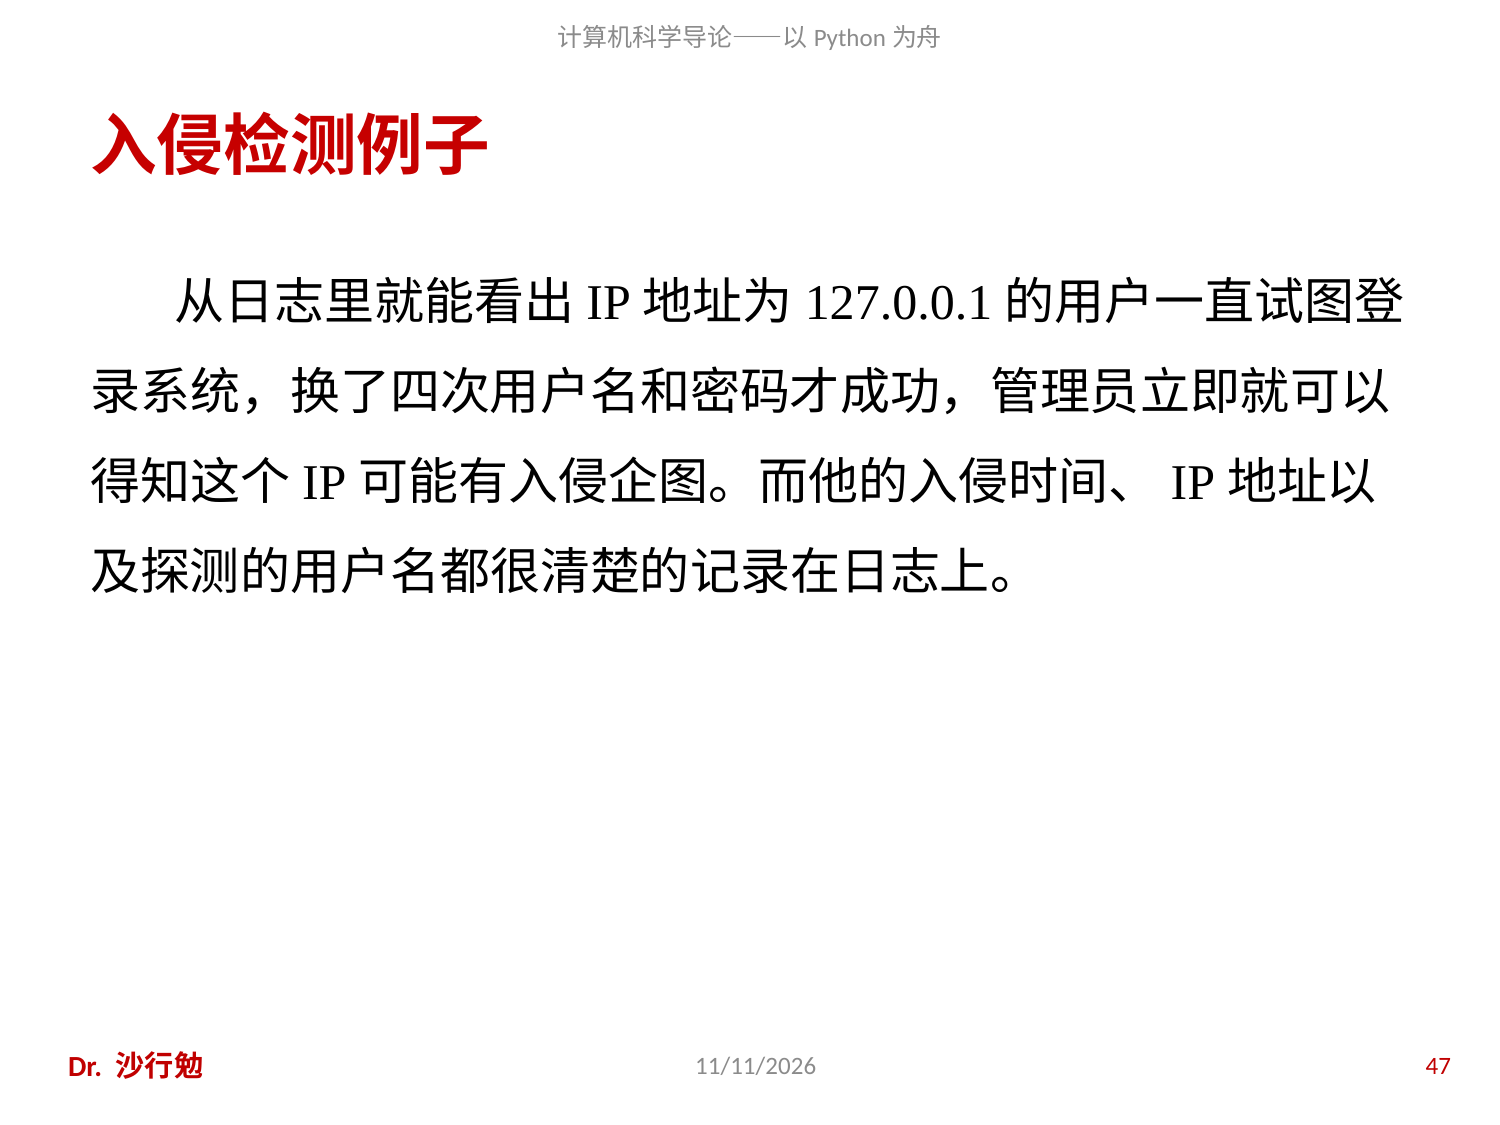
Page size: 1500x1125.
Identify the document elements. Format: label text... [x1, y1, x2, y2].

slide_number 47 [1116, 1035, 1467, 1095]
title 入侵检测例子 [75, 90, 1425, 195]
footer Dr. 沙行勉 [53, 1035, 386, 1095]
list 从日志里就能看出IP地址为127.0.0.1的用户一直试图登录系统，换了四次用户名和密码才成功，管理员立即就可以得知这个IP可能有入侵企图。而他的入侵时间、IP地址以及探测的用户名都很清楚的记录在日志上。 [75, 231, 1425, 894]
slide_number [501, 1035, 1010, 1095]
